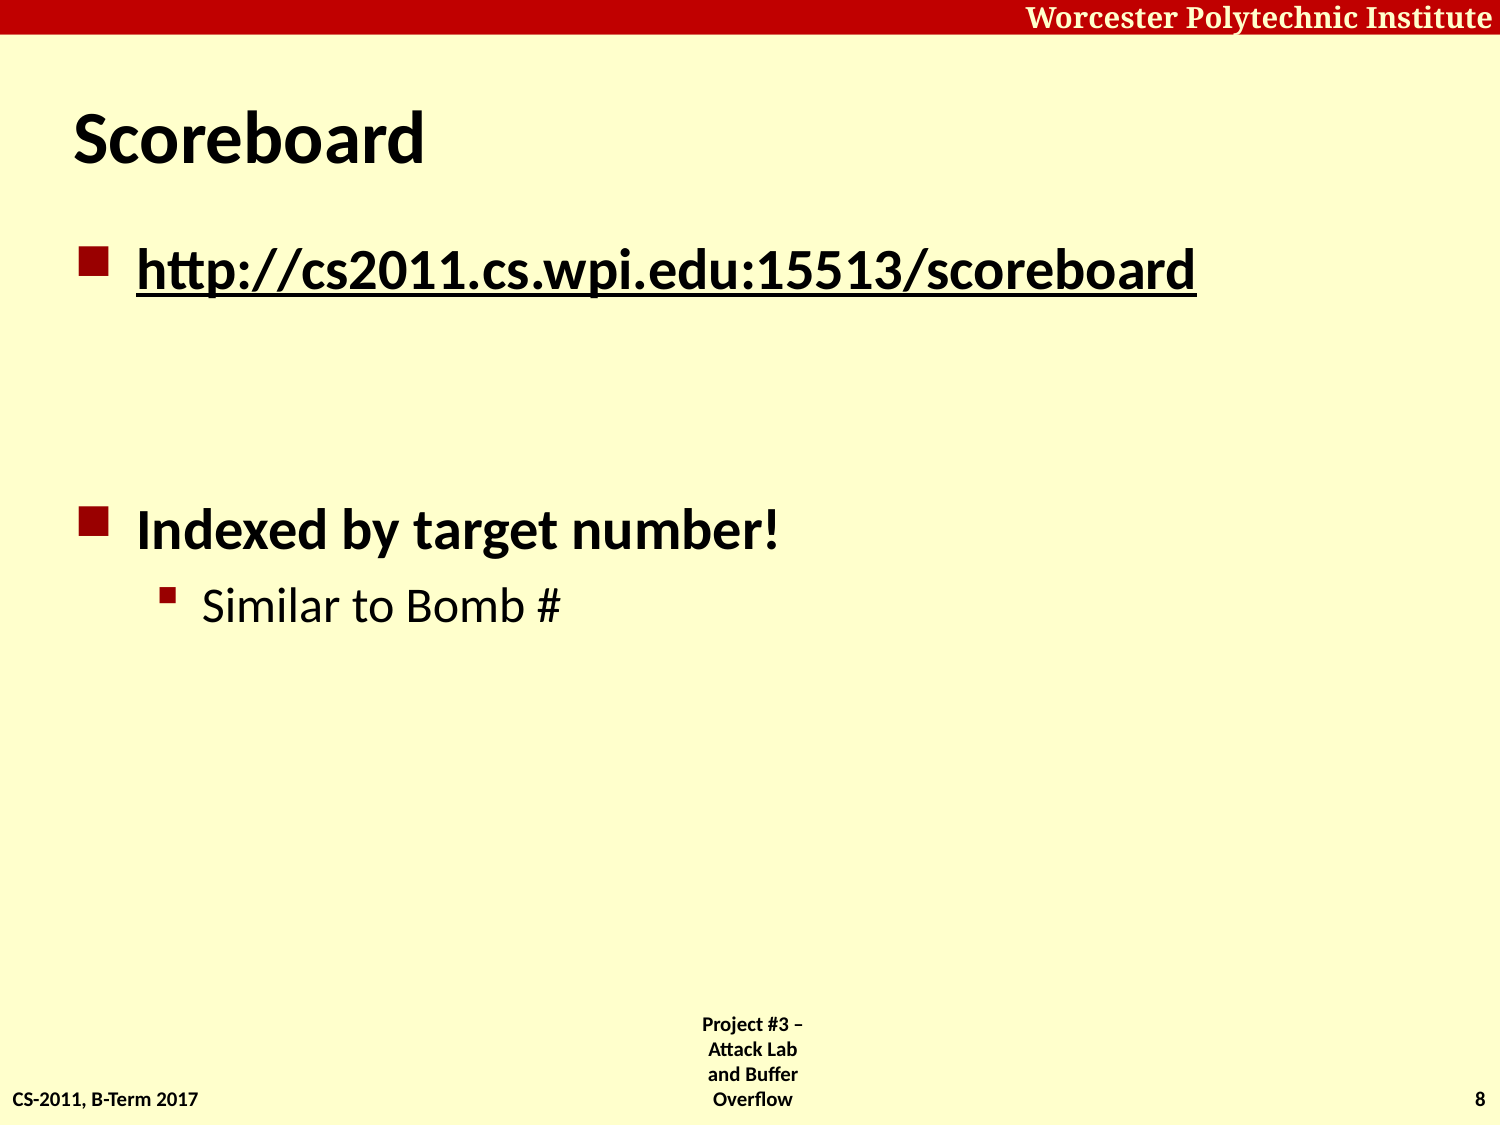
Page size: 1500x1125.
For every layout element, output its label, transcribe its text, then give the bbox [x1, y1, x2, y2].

slide_number CS-2011, B-Term 2017 [12, 1085, 205, 1111]
title Scoreboard [58, 71, 1305, 197]
slide_number 8 [1460, 1085, 1486, 1111]
footer Project #3 – Attack Lab and Buffer Overflow [691, 1084, 809, 1111]
list http://cs2011.cs.wpi.edu:15513/scoreboard Indexed by target number! Similar to Bomb # [64, 223, 1361, 1040]
